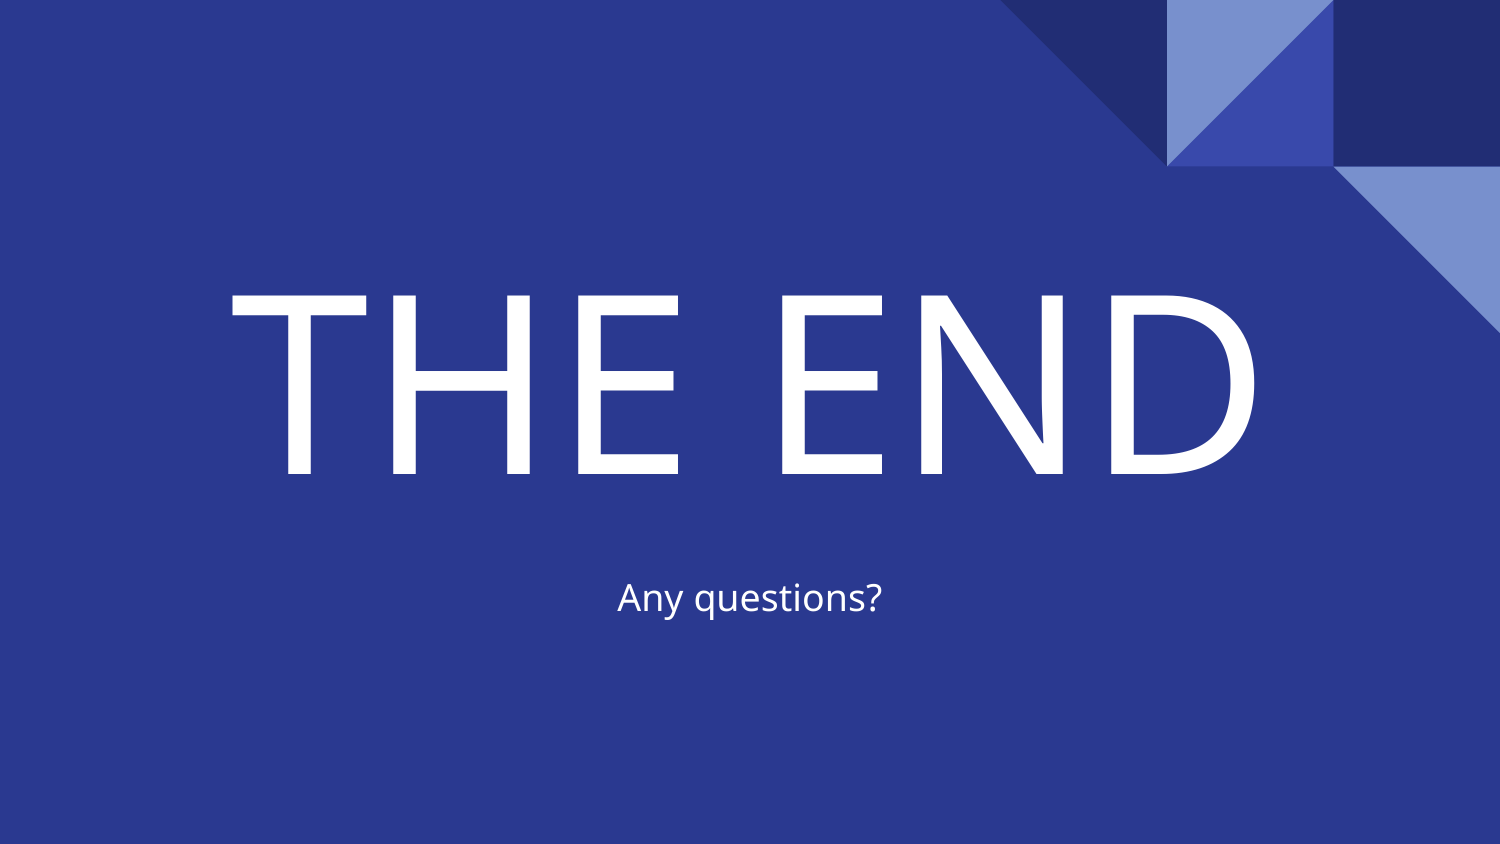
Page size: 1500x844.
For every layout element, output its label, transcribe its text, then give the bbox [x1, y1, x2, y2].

title THE END [51, 206, 1449, 540]
list Any questions? [51, 552, 1449, 763]
